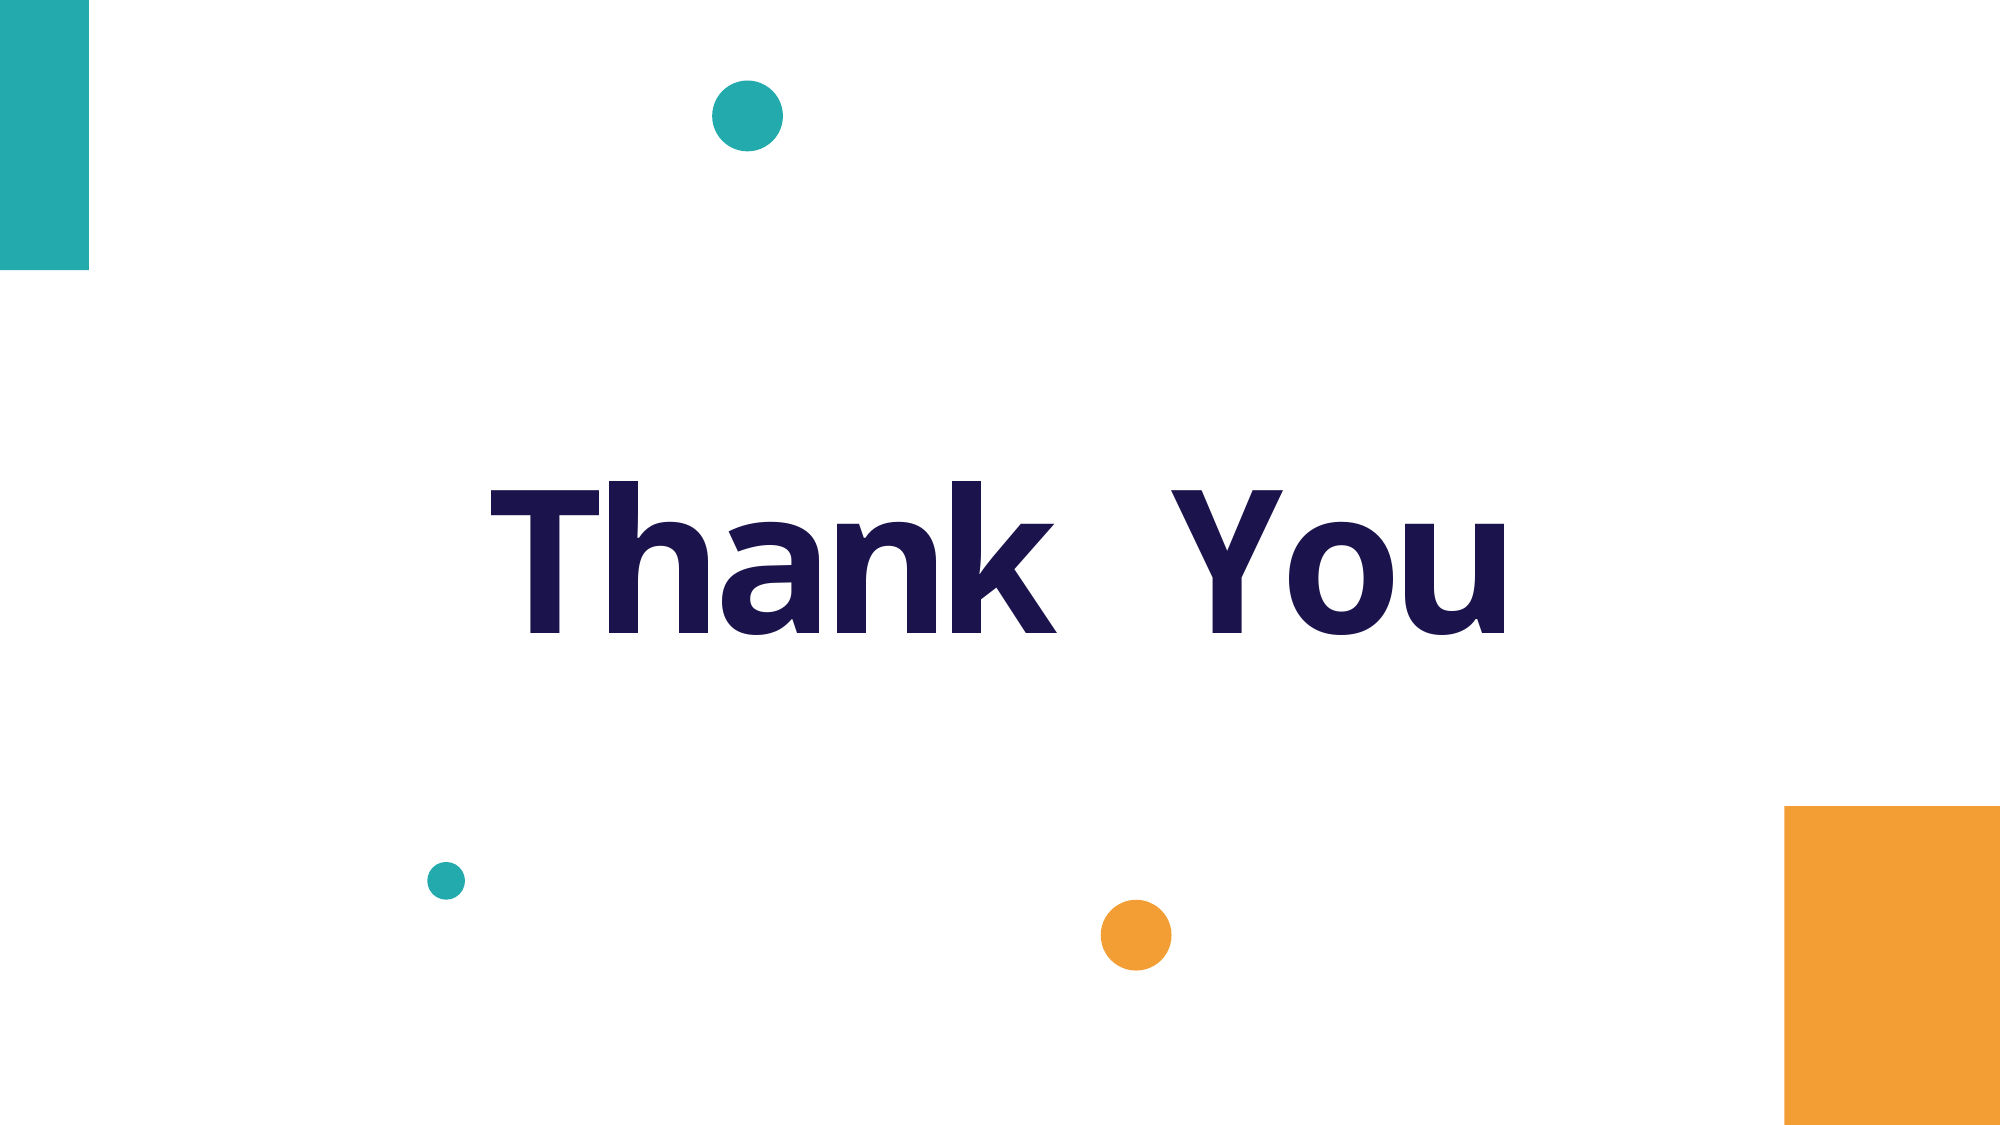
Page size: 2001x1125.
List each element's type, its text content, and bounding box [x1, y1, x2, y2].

text_box [711, 79, 784, 153]
text_box [1099, 898, 1173, 972]
text_box [1783, 805, 2000, 1125]
text_box Thank You [427, 491, 1573, 675]
text_box [426, 860, 467, 901]
text_box [0, 0, 90, 271]
